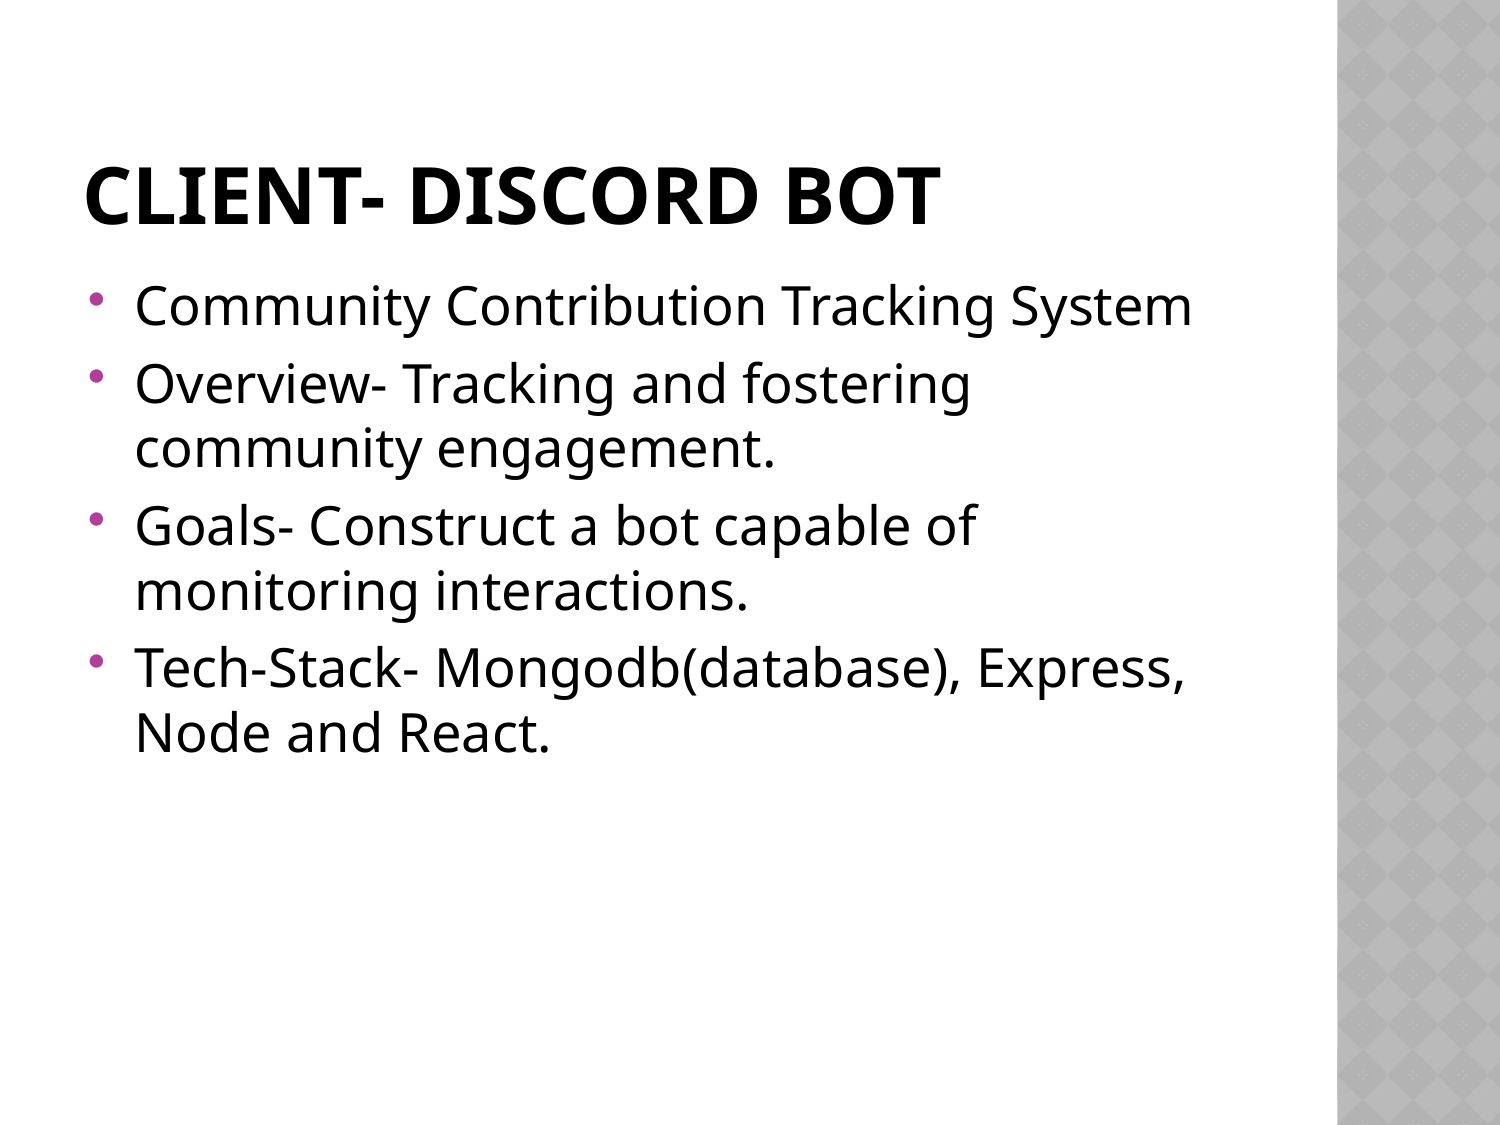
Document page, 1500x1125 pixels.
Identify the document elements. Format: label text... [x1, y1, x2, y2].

title Client- Discord Bot [75, 52, 1263, 240]
list Community Contribution Tracking System Overview- Tracking and fostering community engagement. Goals- Construct a bot capable of monitoring interactions. Tech-Stack- Mongodb(database), Express, Node and React. [75, 264, 1263, 1059]
